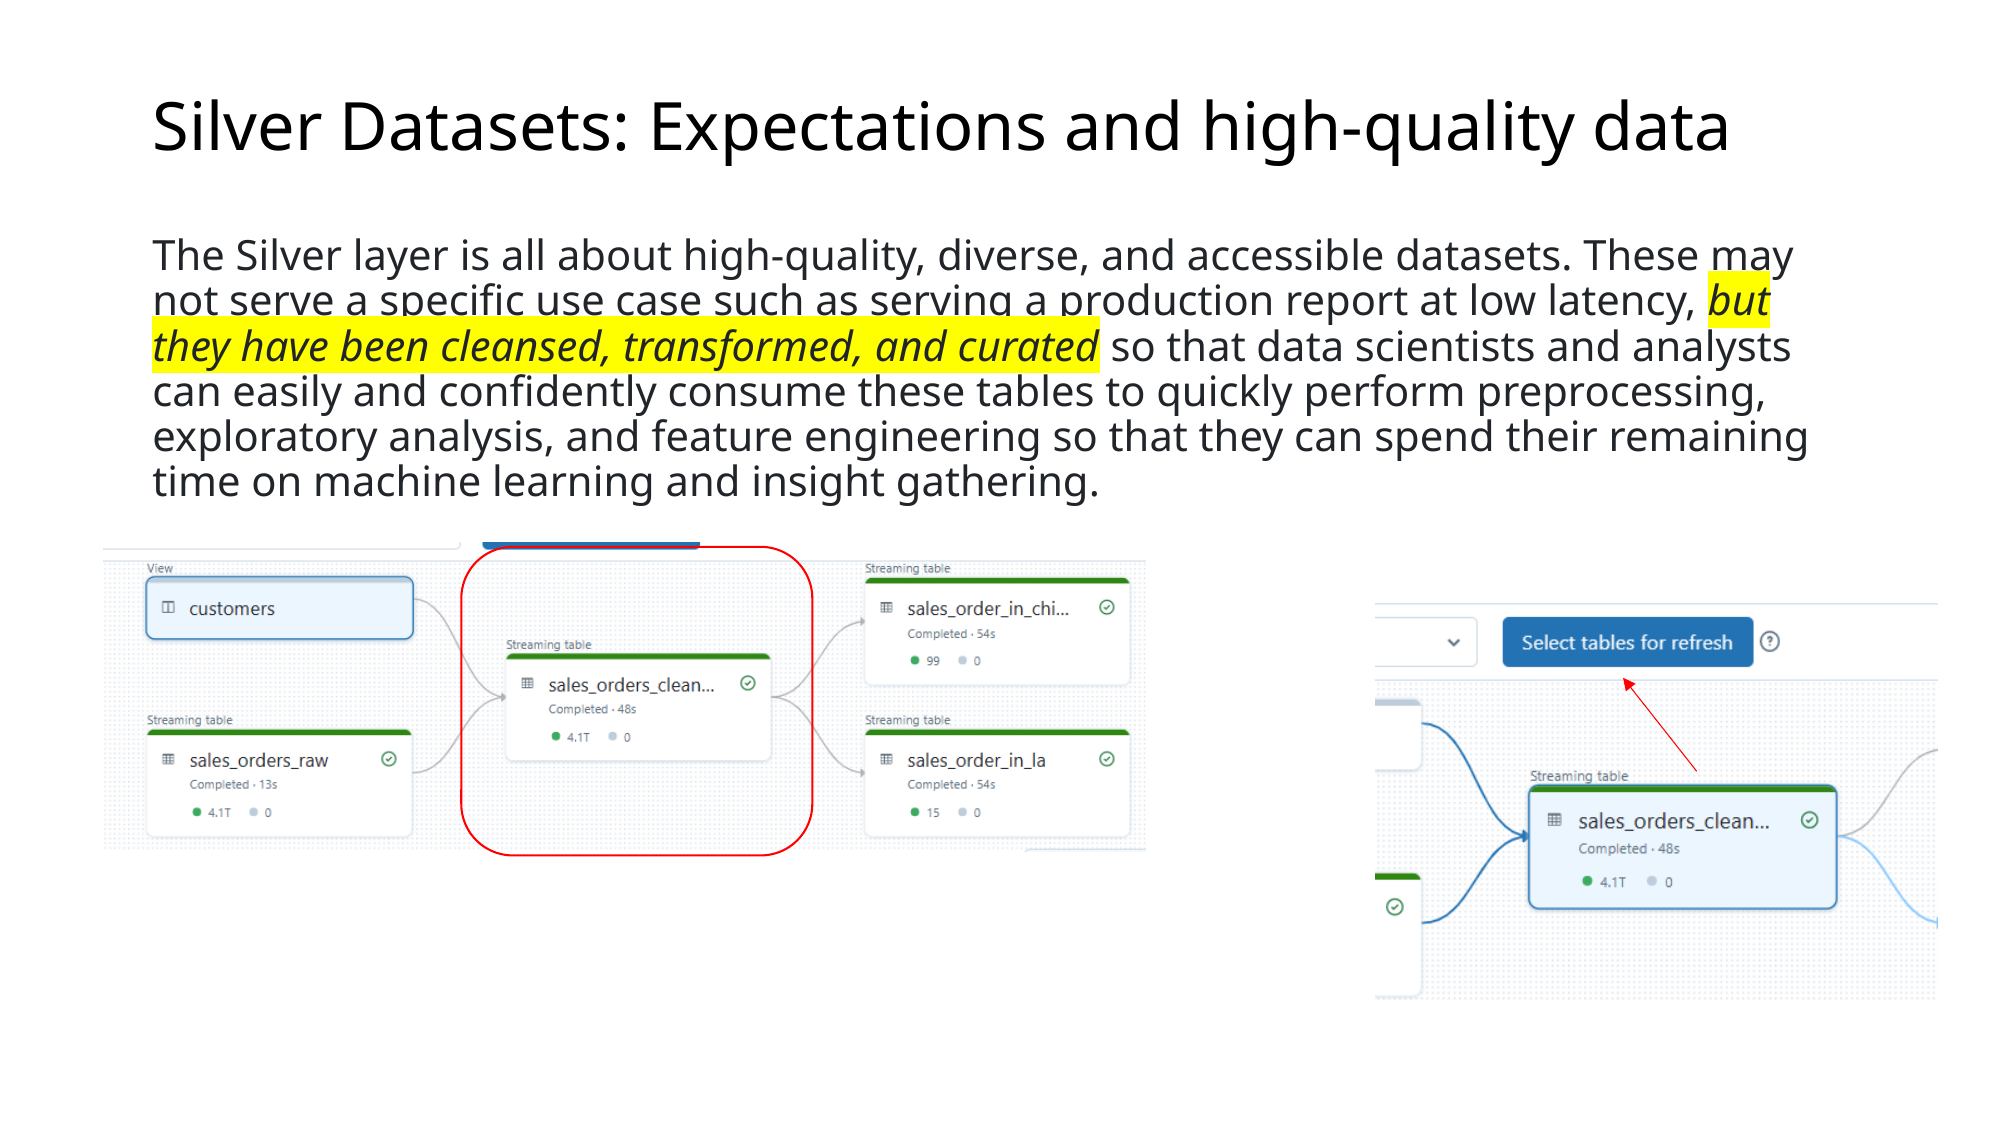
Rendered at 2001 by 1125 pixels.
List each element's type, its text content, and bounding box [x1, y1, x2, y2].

picture [103, 542, 1146, 852]
list The Silver layer is all about high-quality, diverse, and accessible datasets. These may not serve a specific use case such as serving a production report at low latency, but they have been cleansed, transformed, and curated so that data scientists and analysts can easily and confidently consume these tables to quickly perform preprocessing, exploratory analysis, and feature engineering so that they can spend their remaining time on machine learning and insight gathering. [137, 227, 1863, 942]
text_box [491, 852, 782, 857]
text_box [1623, 677, 1697, 772]
title Silver Datasets: Expectations and high-quality data [137, 59, 1863, 227]
picture [1375, 562, 1938, 1001]
